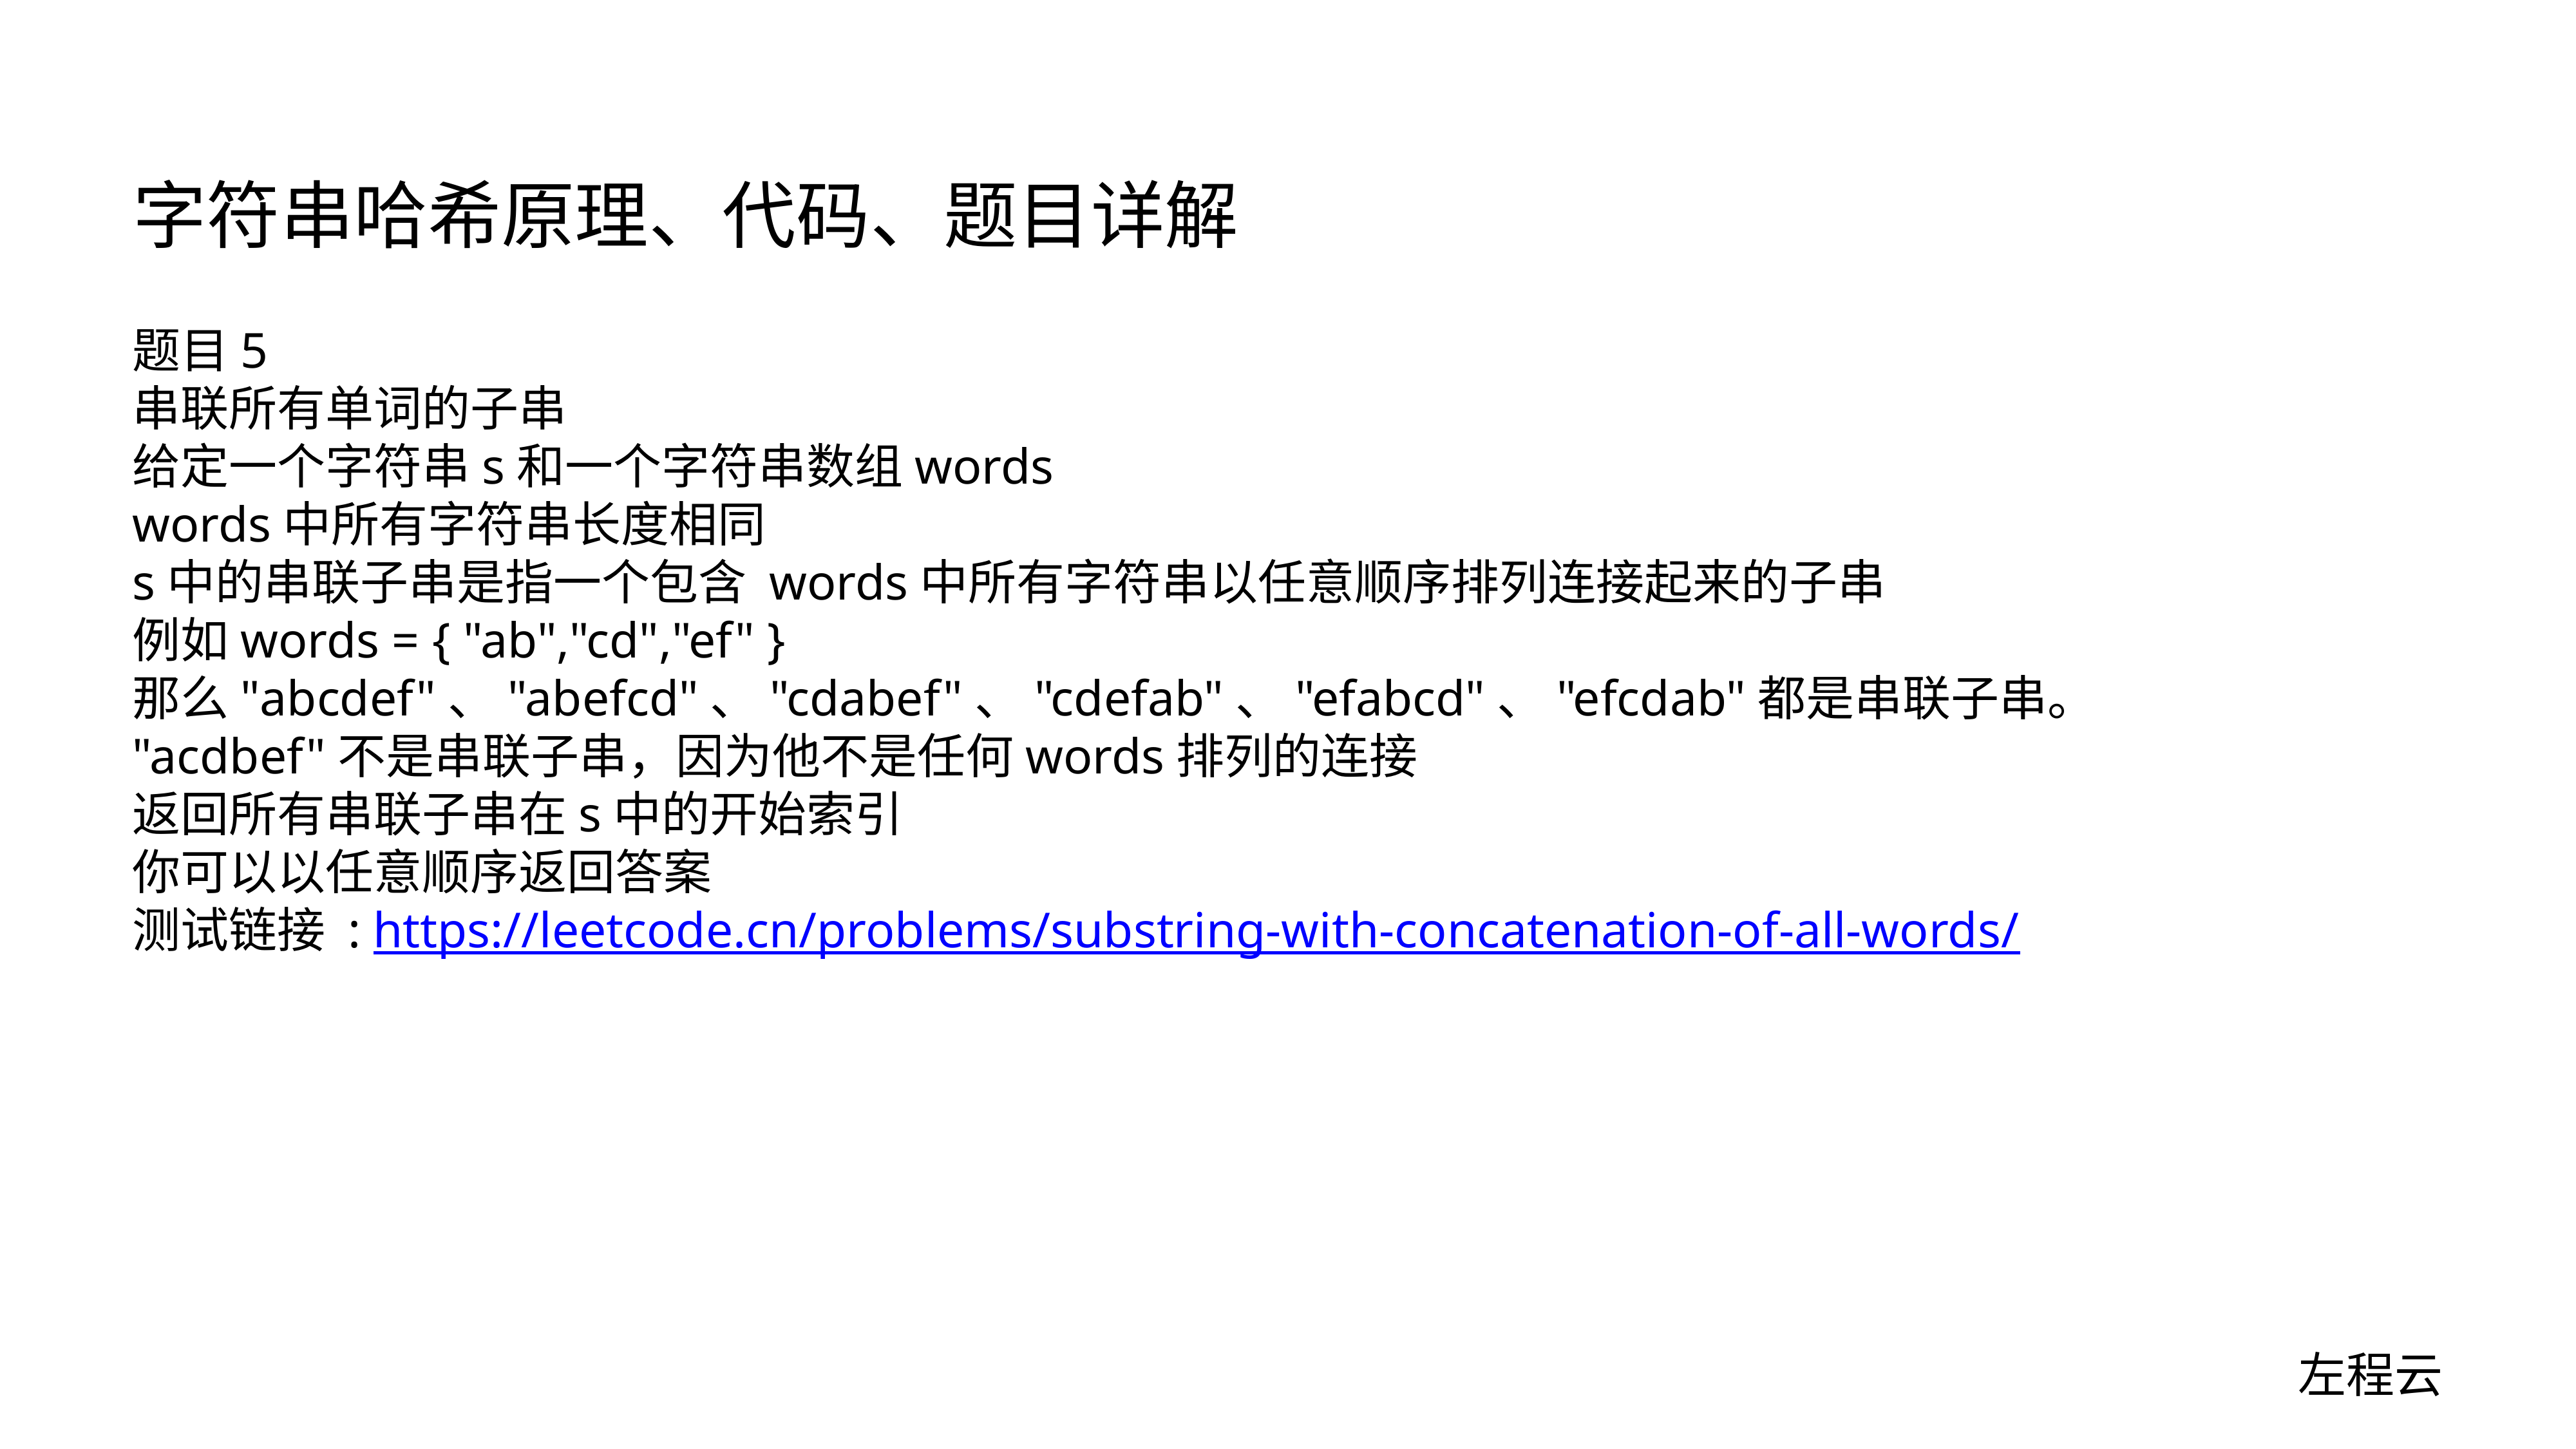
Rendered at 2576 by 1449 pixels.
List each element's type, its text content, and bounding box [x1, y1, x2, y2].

text_box 左程云 [127, 1339, 2449, 1408]
text_box 题目5 串联所有单词的子串 给定一个字符串s和一个字符串数组words words中所有字符串长度相同 s中的串联子串是指一个包含 words中所有字符串以任意顺序排列连接起来的子串 例如words = { "ab","cd","ef" } 那么"abcdef"、"abefcd"、"cdabef"、"cdefab"、"efabcd"、"efcdab"都是串联子串。 "acdbef"不是串联子串，因为他不是任何words排列的连接 返回所有串联子串在s中的开始索引 你可以以任意顺序返回答案 测试链接 : https://leetcode.cn/problems/substring-with-concatenation-of-all-words/ [127, 314, 2449, 1304]
title 字符串哈希原理、代码、题目详解 [127, 48, 2449, 263]
